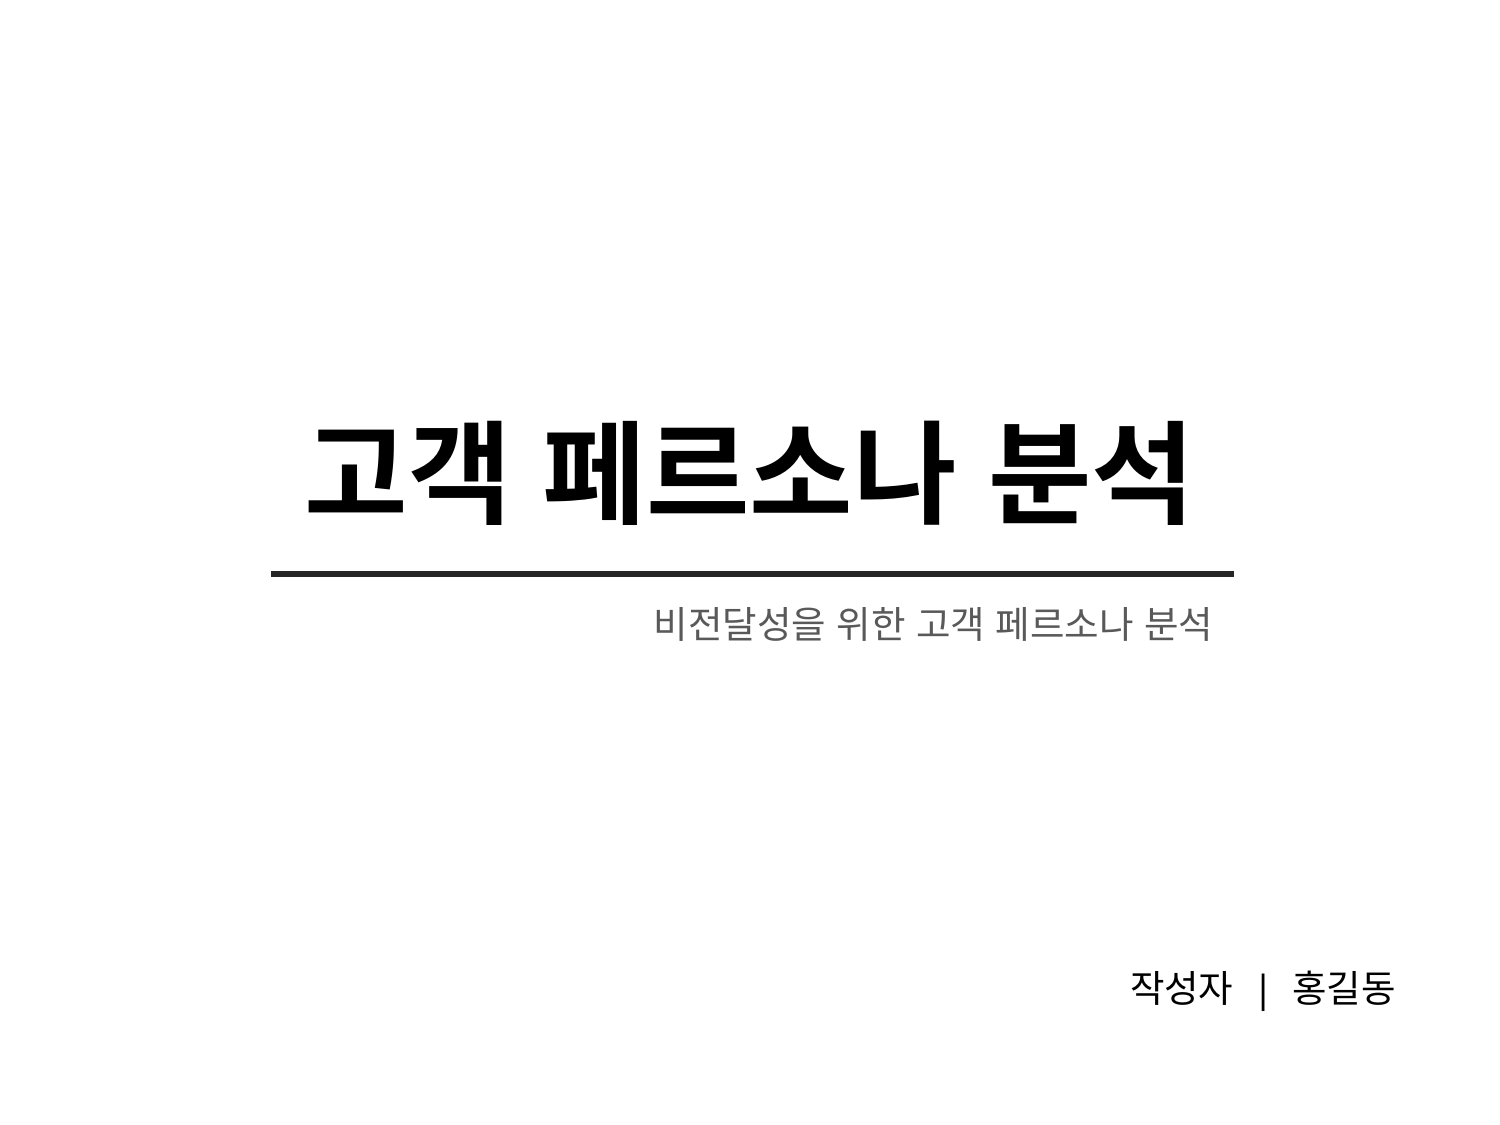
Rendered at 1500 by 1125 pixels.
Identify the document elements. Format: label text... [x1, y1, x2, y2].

subtitle 비전달성을 위한 고객 페르소나 분석 [408, 593, 1459, 882]
title 고객 페르소나 분석 [112, 349, 1388, 591]
text_box 작성자 | 홍길동 [1115, 957, 1411, 1018]
